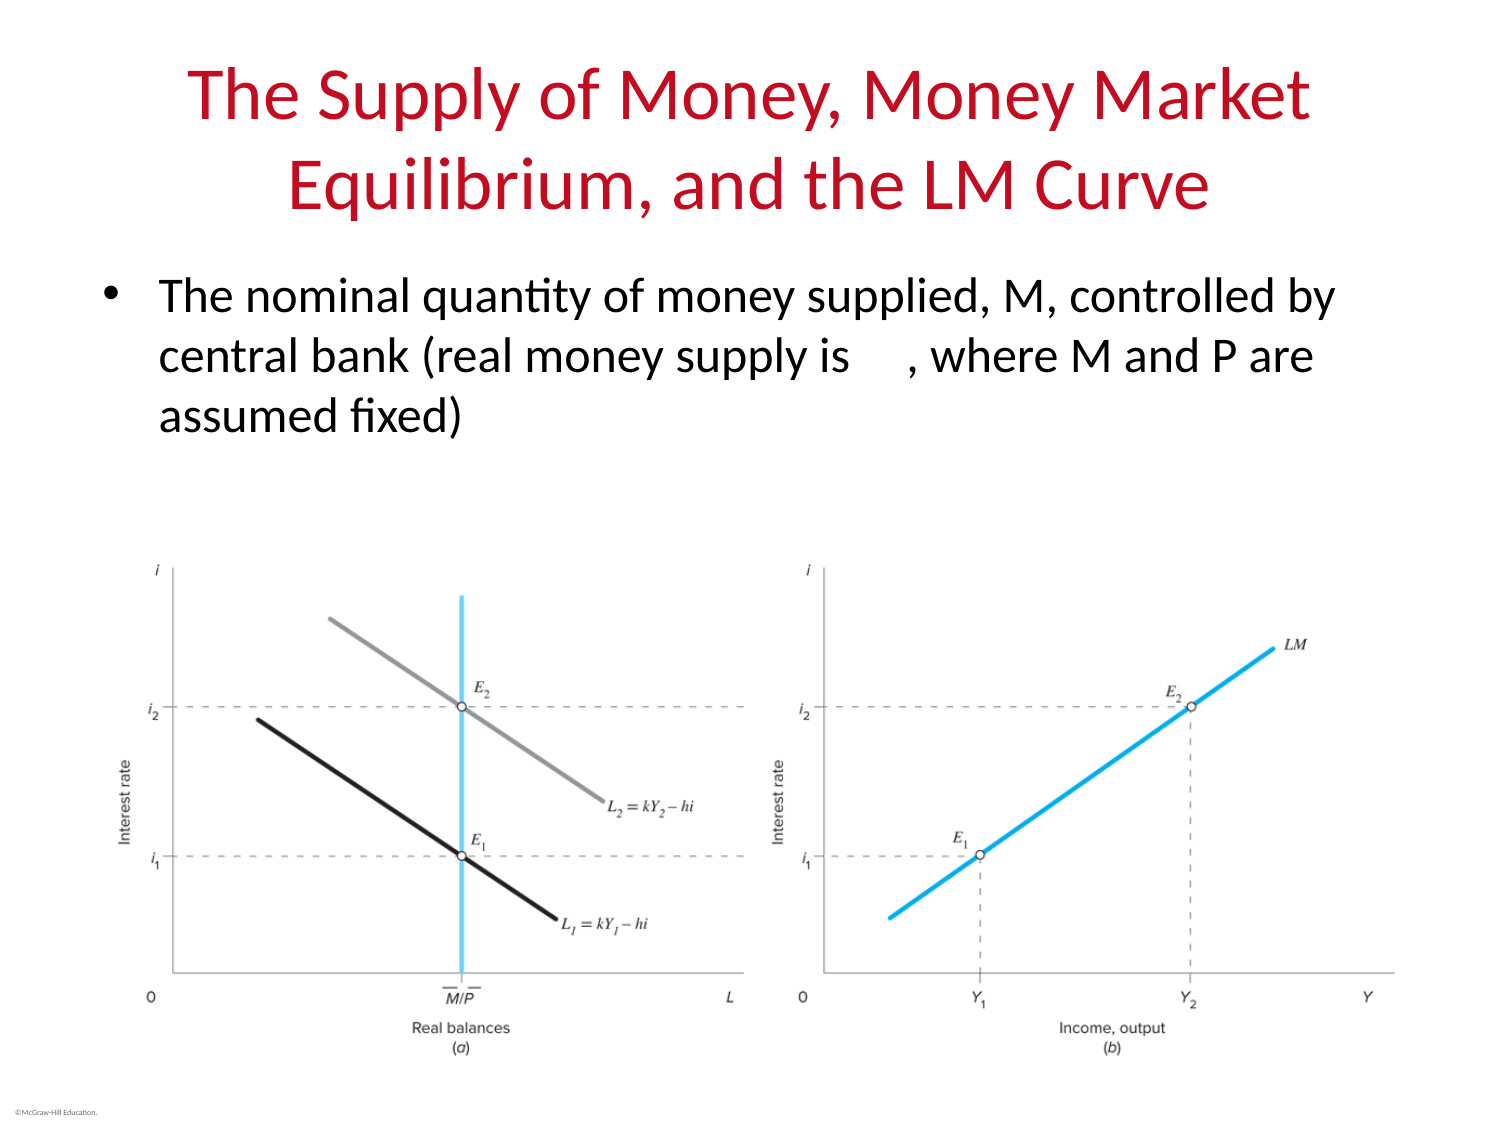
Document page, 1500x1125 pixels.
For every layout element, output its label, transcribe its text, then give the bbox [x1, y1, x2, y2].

picture [116, 562, 1397, 1059]
title The Supply of Money, Money Market Equilibrium, and the LM Curve [0, 37, 1500, 238]
